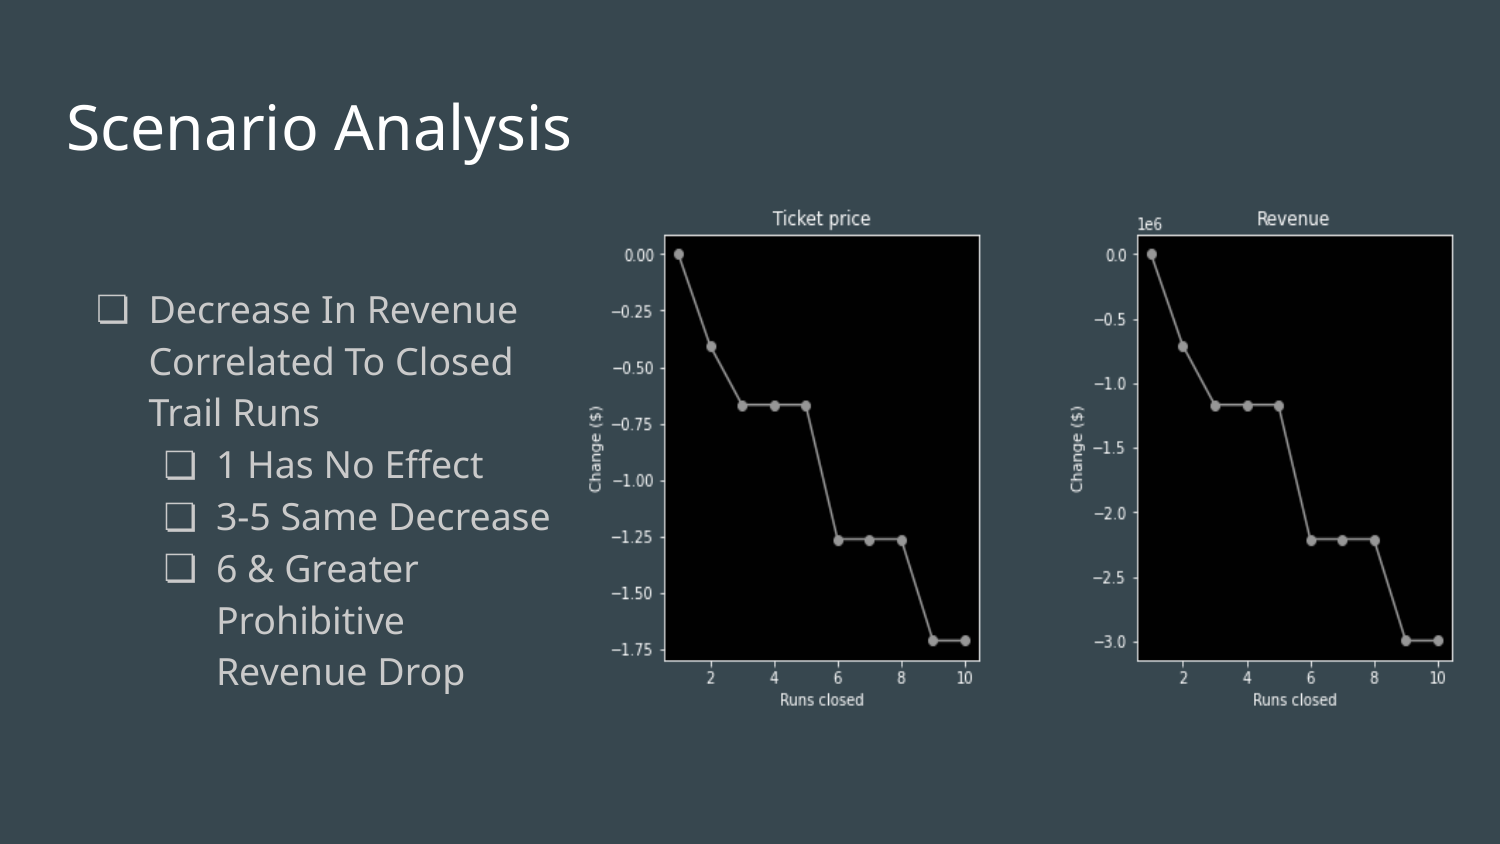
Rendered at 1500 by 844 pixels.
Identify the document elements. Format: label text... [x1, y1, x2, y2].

picture [581, 199, 1462, 721]
title Scenario Analysis [51, 72, 1449, 167]
list Decrease In Revenue Correlated To Closed Trail Runs 1 Has No Effect 3-5 Same Decrease 6 & Greater Prohibitive Revenue Drop [51, 189, 574, 750]
